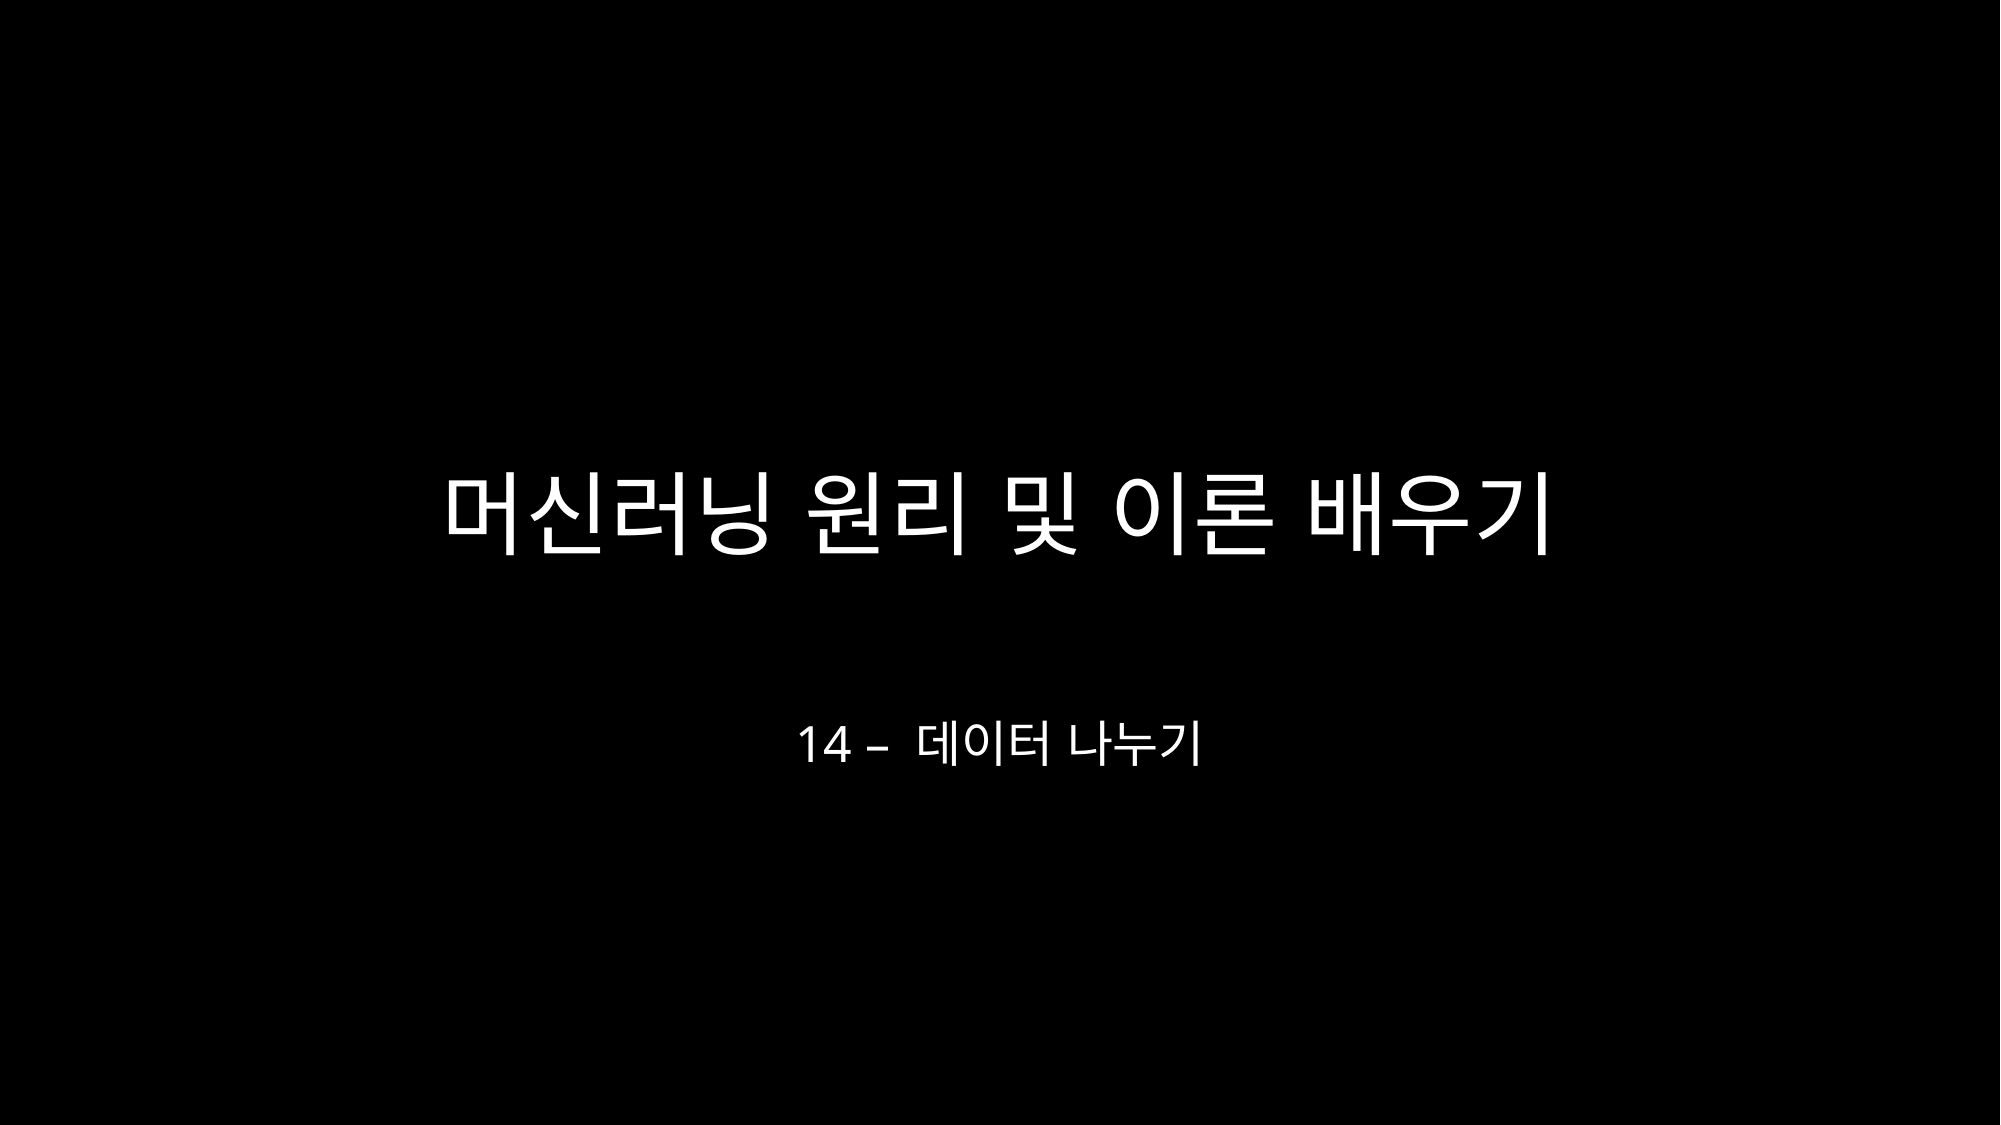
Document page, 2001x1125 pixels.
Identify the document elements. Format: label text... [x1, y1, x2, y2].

subtitle 14 – 데이터 나누기 [544, 711, 1456, 832]
title 머신러닝 원리 및 이론 배우기 [249, 456, 1750, 576]
